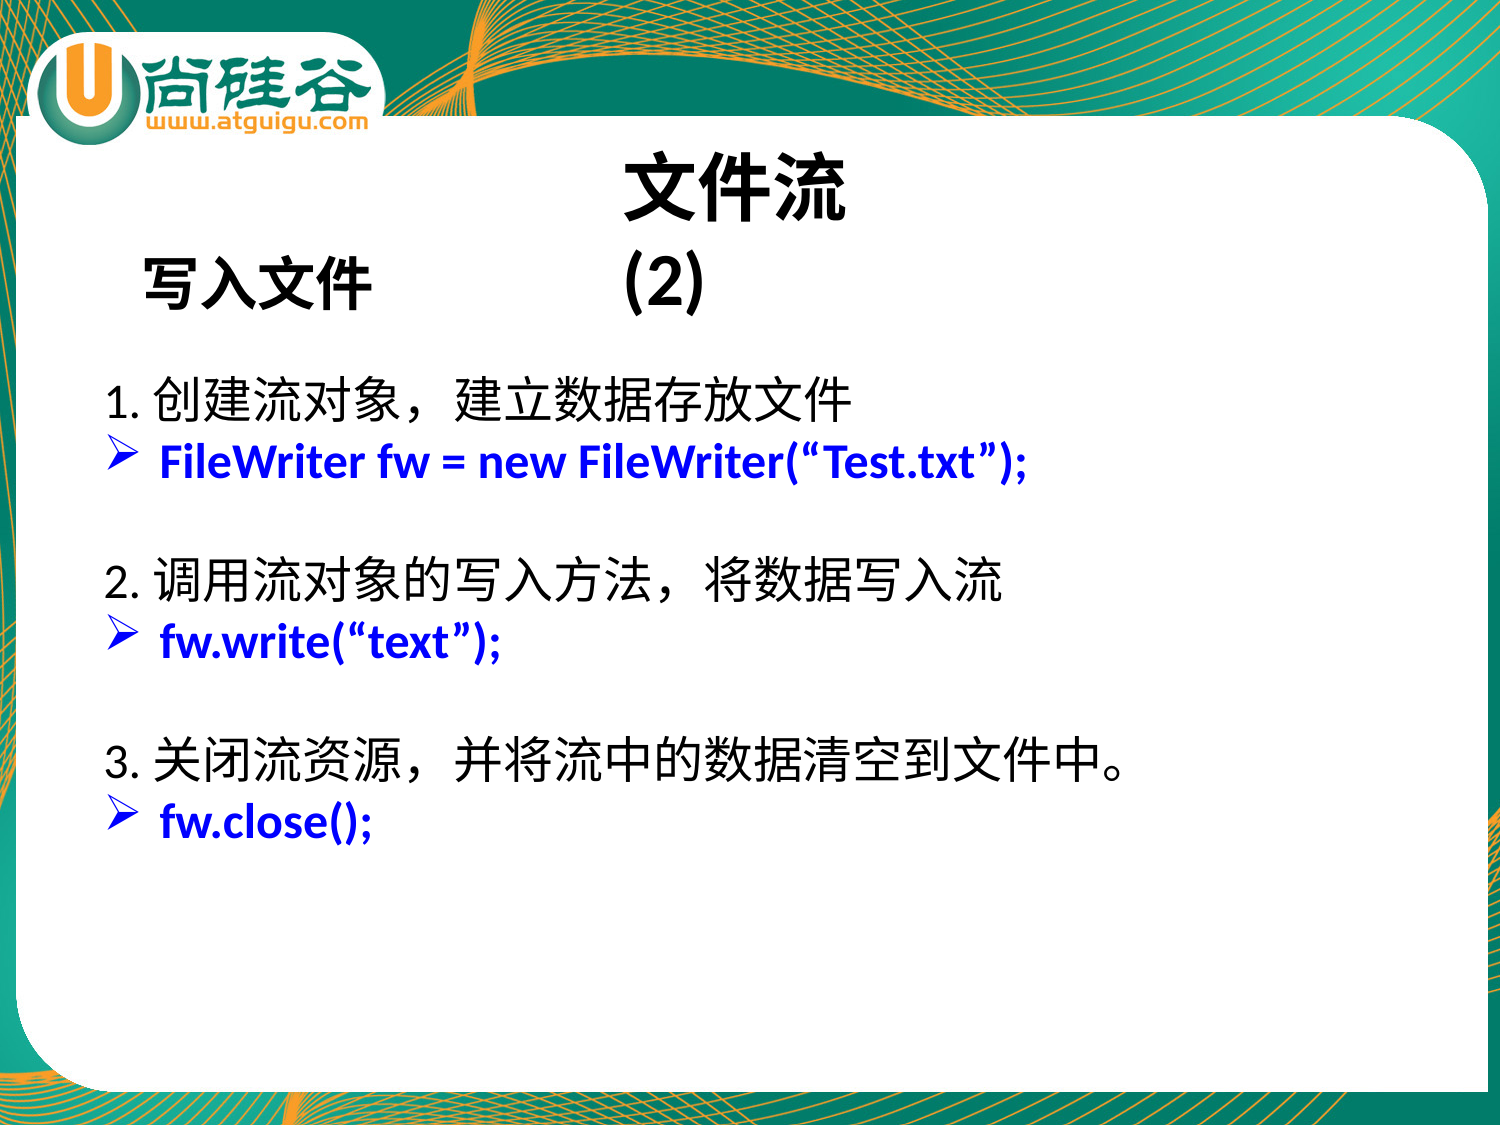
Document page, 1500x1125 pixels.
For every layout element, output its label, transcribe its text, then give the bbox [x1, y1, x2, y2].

picture [0, 0, 1500, 1125]
text_box 文件流(2) [608, 133, 940, 329]
text_box 写入文件 [126, 239, 479, 325]
text_box 1.创建流对象，建立数据存放文件 FileWriter fw = new FileWriter(“Test.txt”); 2.调用流对象的写入方法，将数据写入流 fw.write(“text”); 3.关闭流资源，并将流中的数据清空到文件中。 fw.close(); [88, 361, 1306, 857]
